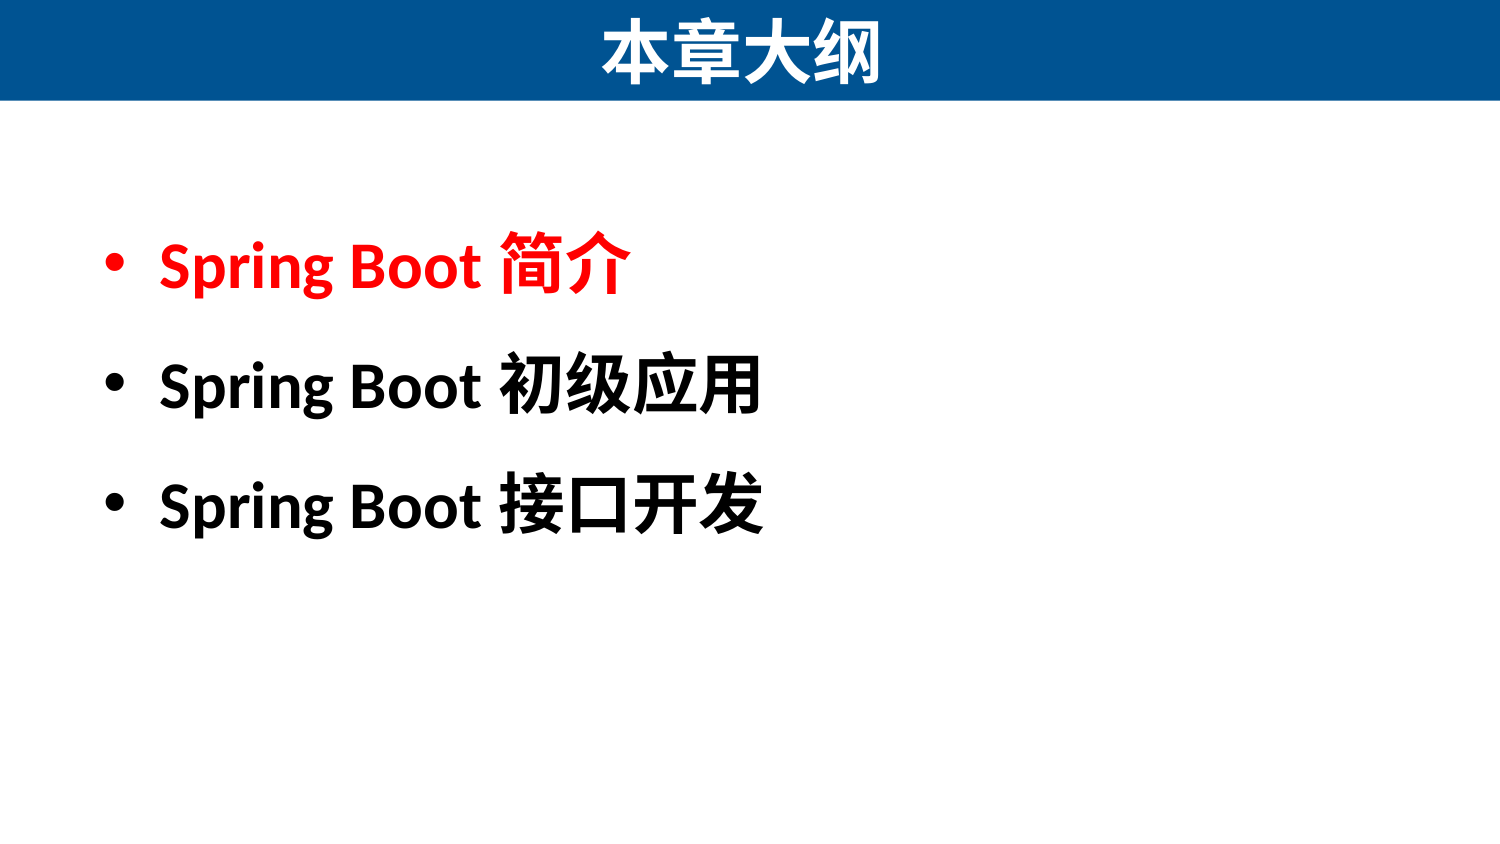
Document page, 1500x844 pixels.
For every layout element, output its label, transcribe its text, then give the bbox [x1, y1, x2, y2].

list Spring Boot简介 Spring Boot初级应用 Spring Boot接口开发 [88, 173, 1439, 731]
title 本章大纲 [2, 0, 1483, 101]
